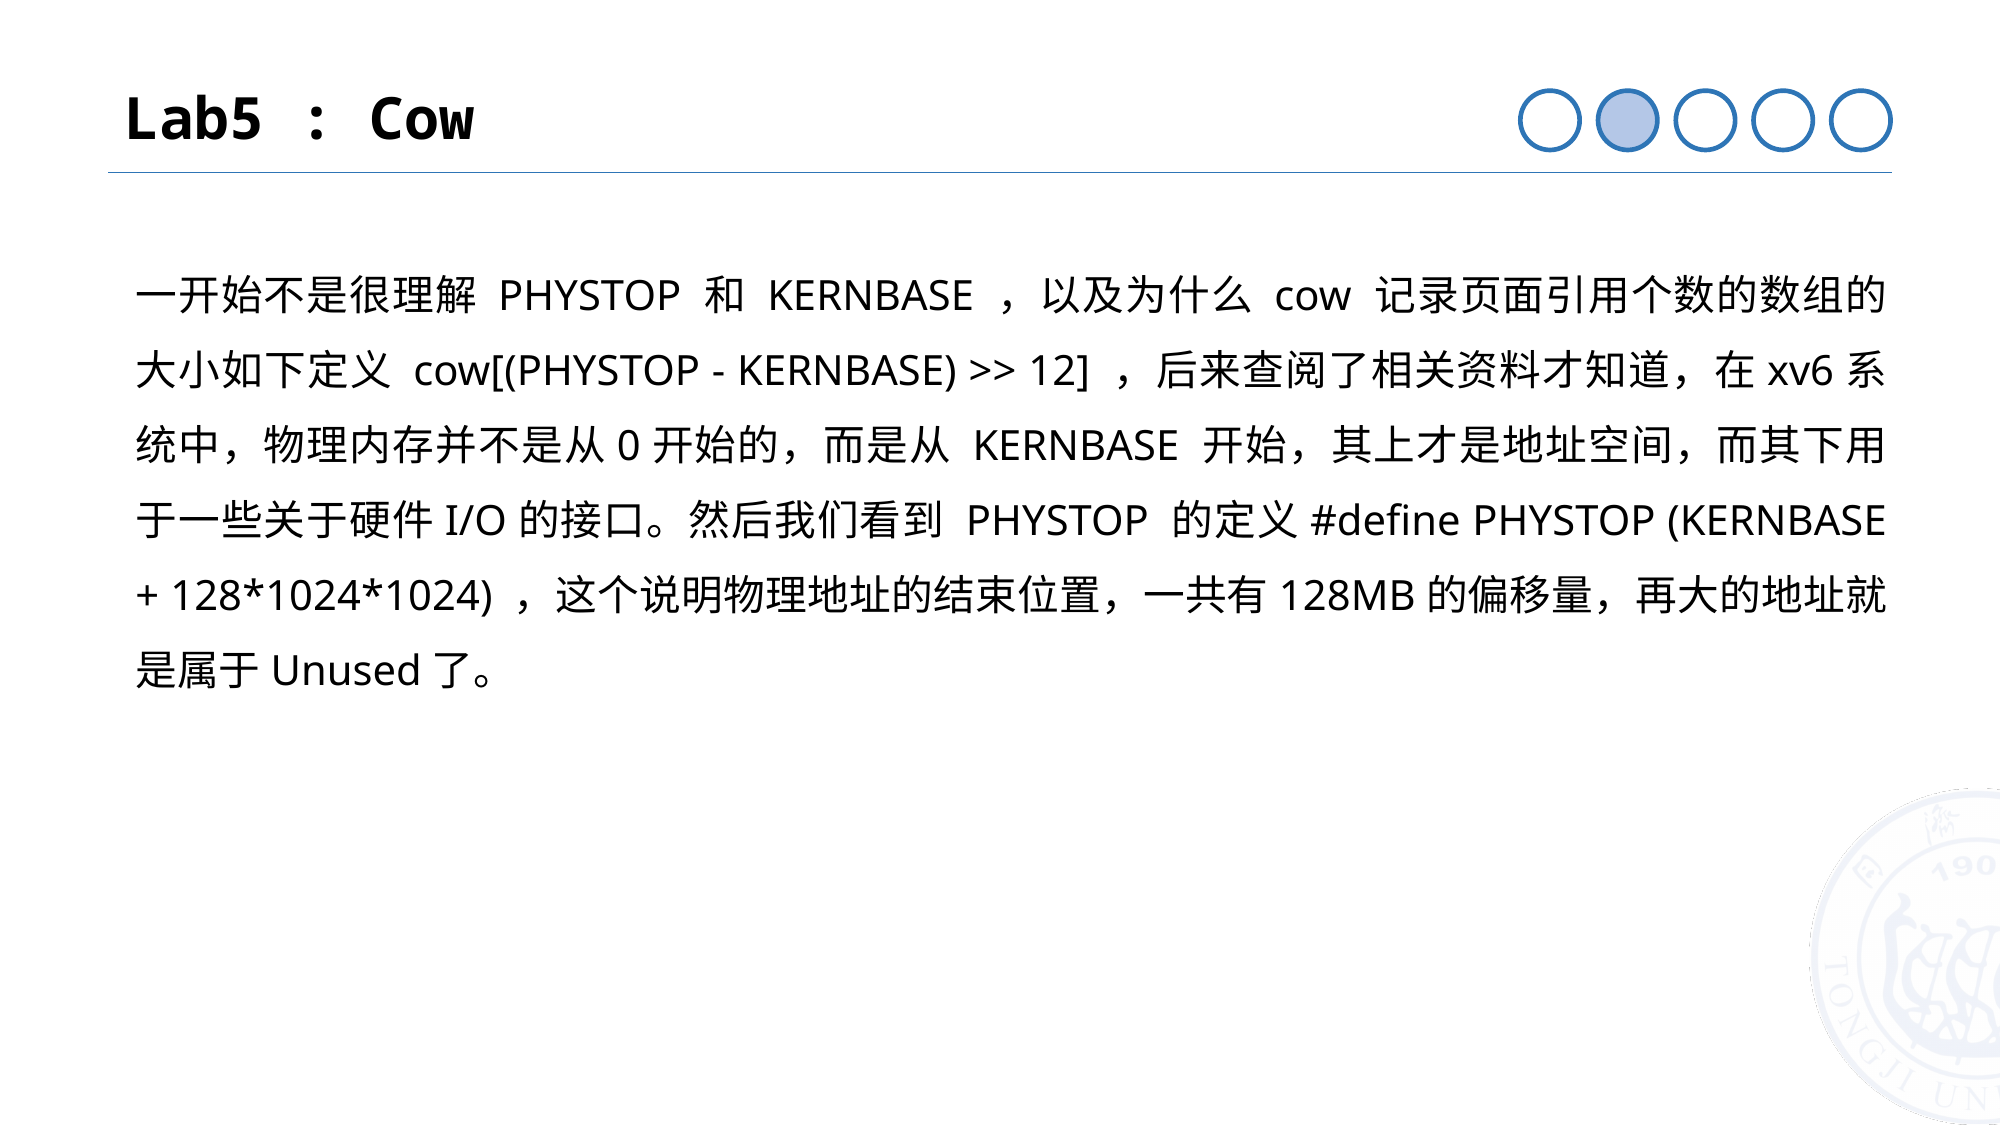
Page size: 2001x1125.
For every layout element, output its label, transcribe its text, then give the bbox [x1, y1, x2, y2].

picture [1809, 788, 2000, 1125]
text_box Lab5 : Cow [109, 67, 1891, 174]
text_box [1675, 90, 1736, 150]
text_box [1598, 90, 1658, 150]
text_box [1520, 90, 1580, 150]
text_box [1831, 90, 1891, 150]
text_box 一开始不是很理解 PHYSTOP 和 KERNBASE ，以及为什么 cow 记录页面引用个数的数组的大小如下定义 cow[(PHYSTOP - KERNBASE) >> 12] ，后来查阅了相关资料才知道，在xv6系统中，物理内存并不是从0开始的，而是从 KERNBASE 开始，其上才是地址空间，而其下用于一些关于硬件I/O的接口。然后我们看到 PHYSTOP 的定义#define PHYSTOP (KERNBASE + 128*1024*1024) ，这个说明物理地址的结束位置，一共有128MB的偏移量，再大的地址就是属于Unused了。 [120, 236, 1902, 702]
text_box [1753, 90, 1813, 150]
